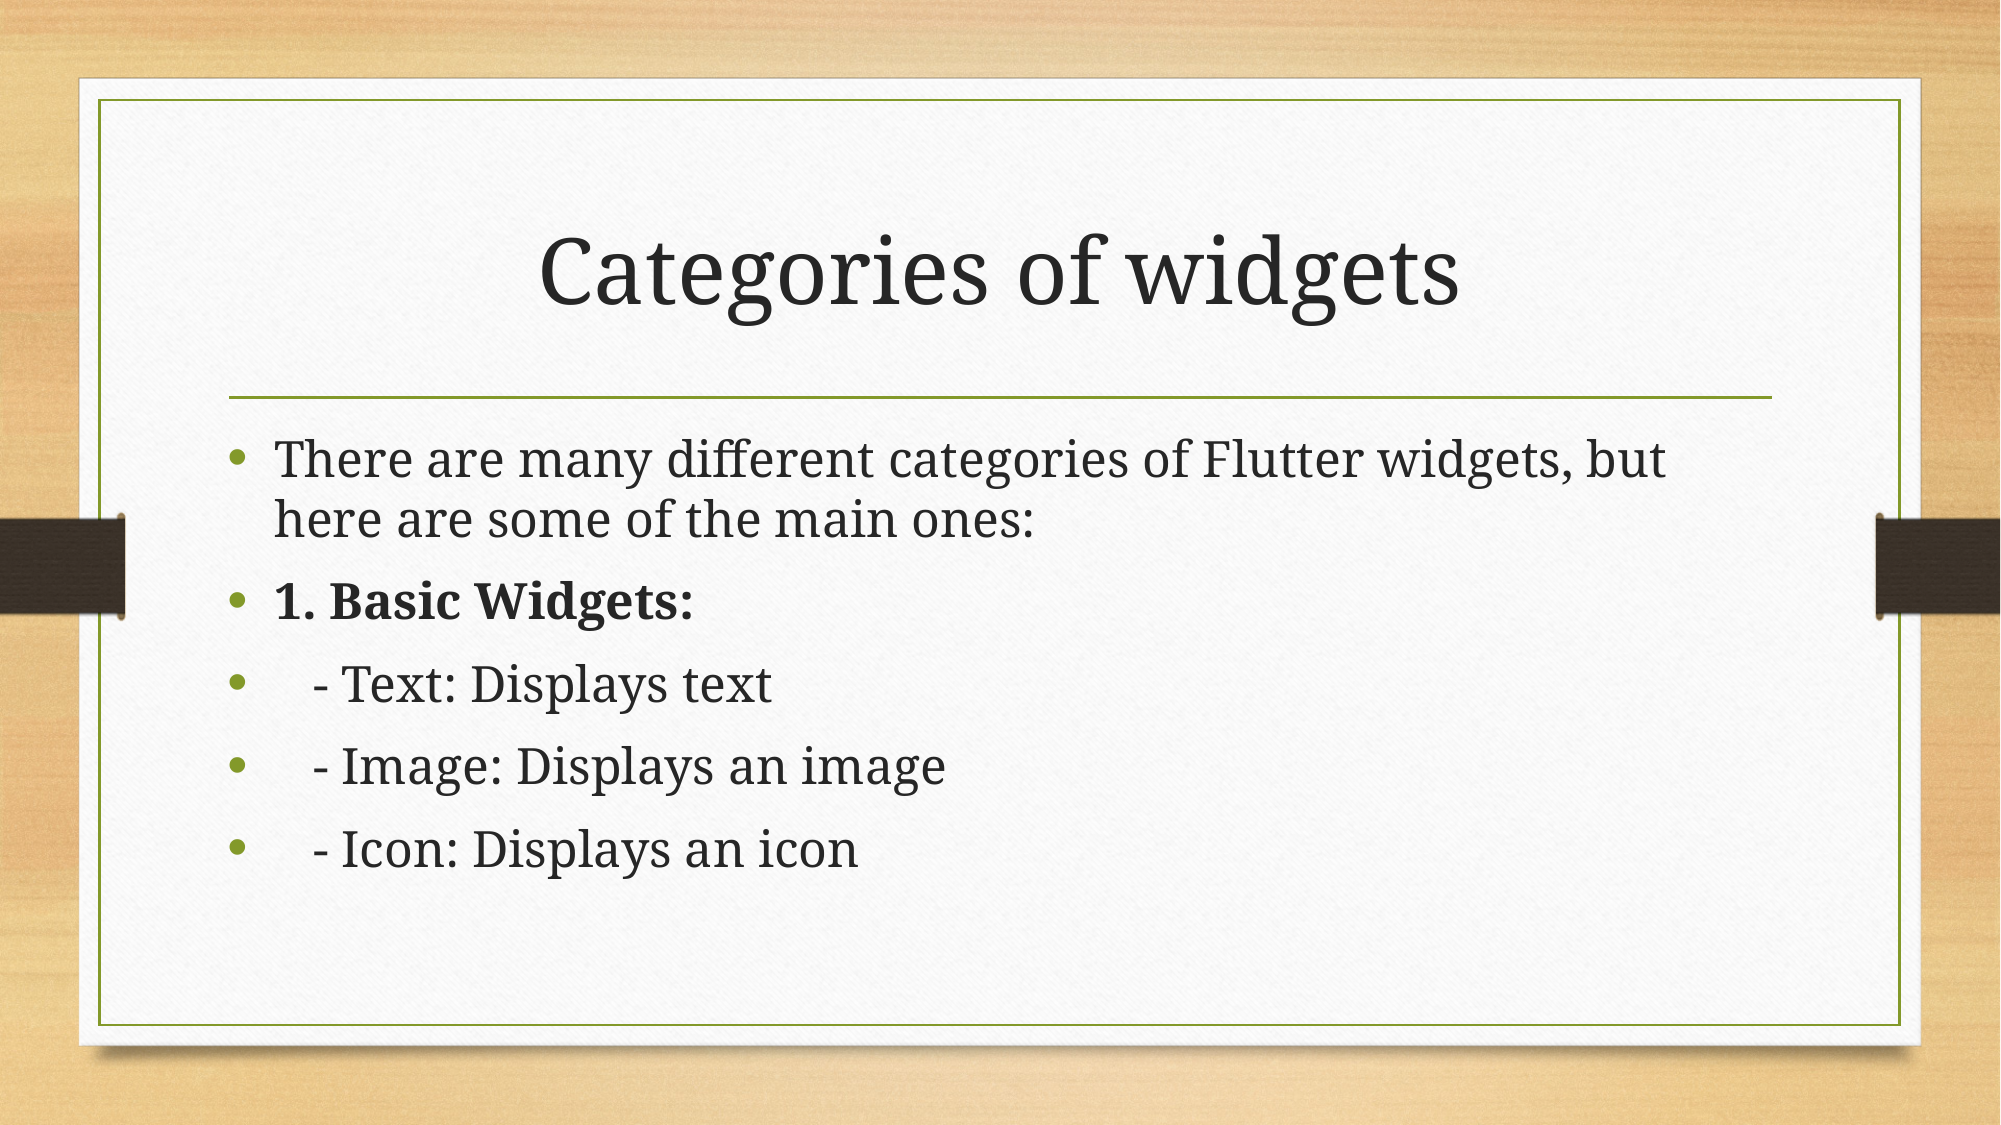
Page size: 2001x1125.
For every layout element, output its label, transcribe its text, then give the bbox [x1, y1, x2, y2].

title Categories of widgets [212, 161, 1788, 375]
list There are many different categories of Flutter widgets, but here are some of the main ones: 1. Basic Widgets: - Text: Displays text - Image: Displays an image - Icon: Displays an icon [212, 419, 1788, 964]
picture [0, 0, 2001, 1125]
